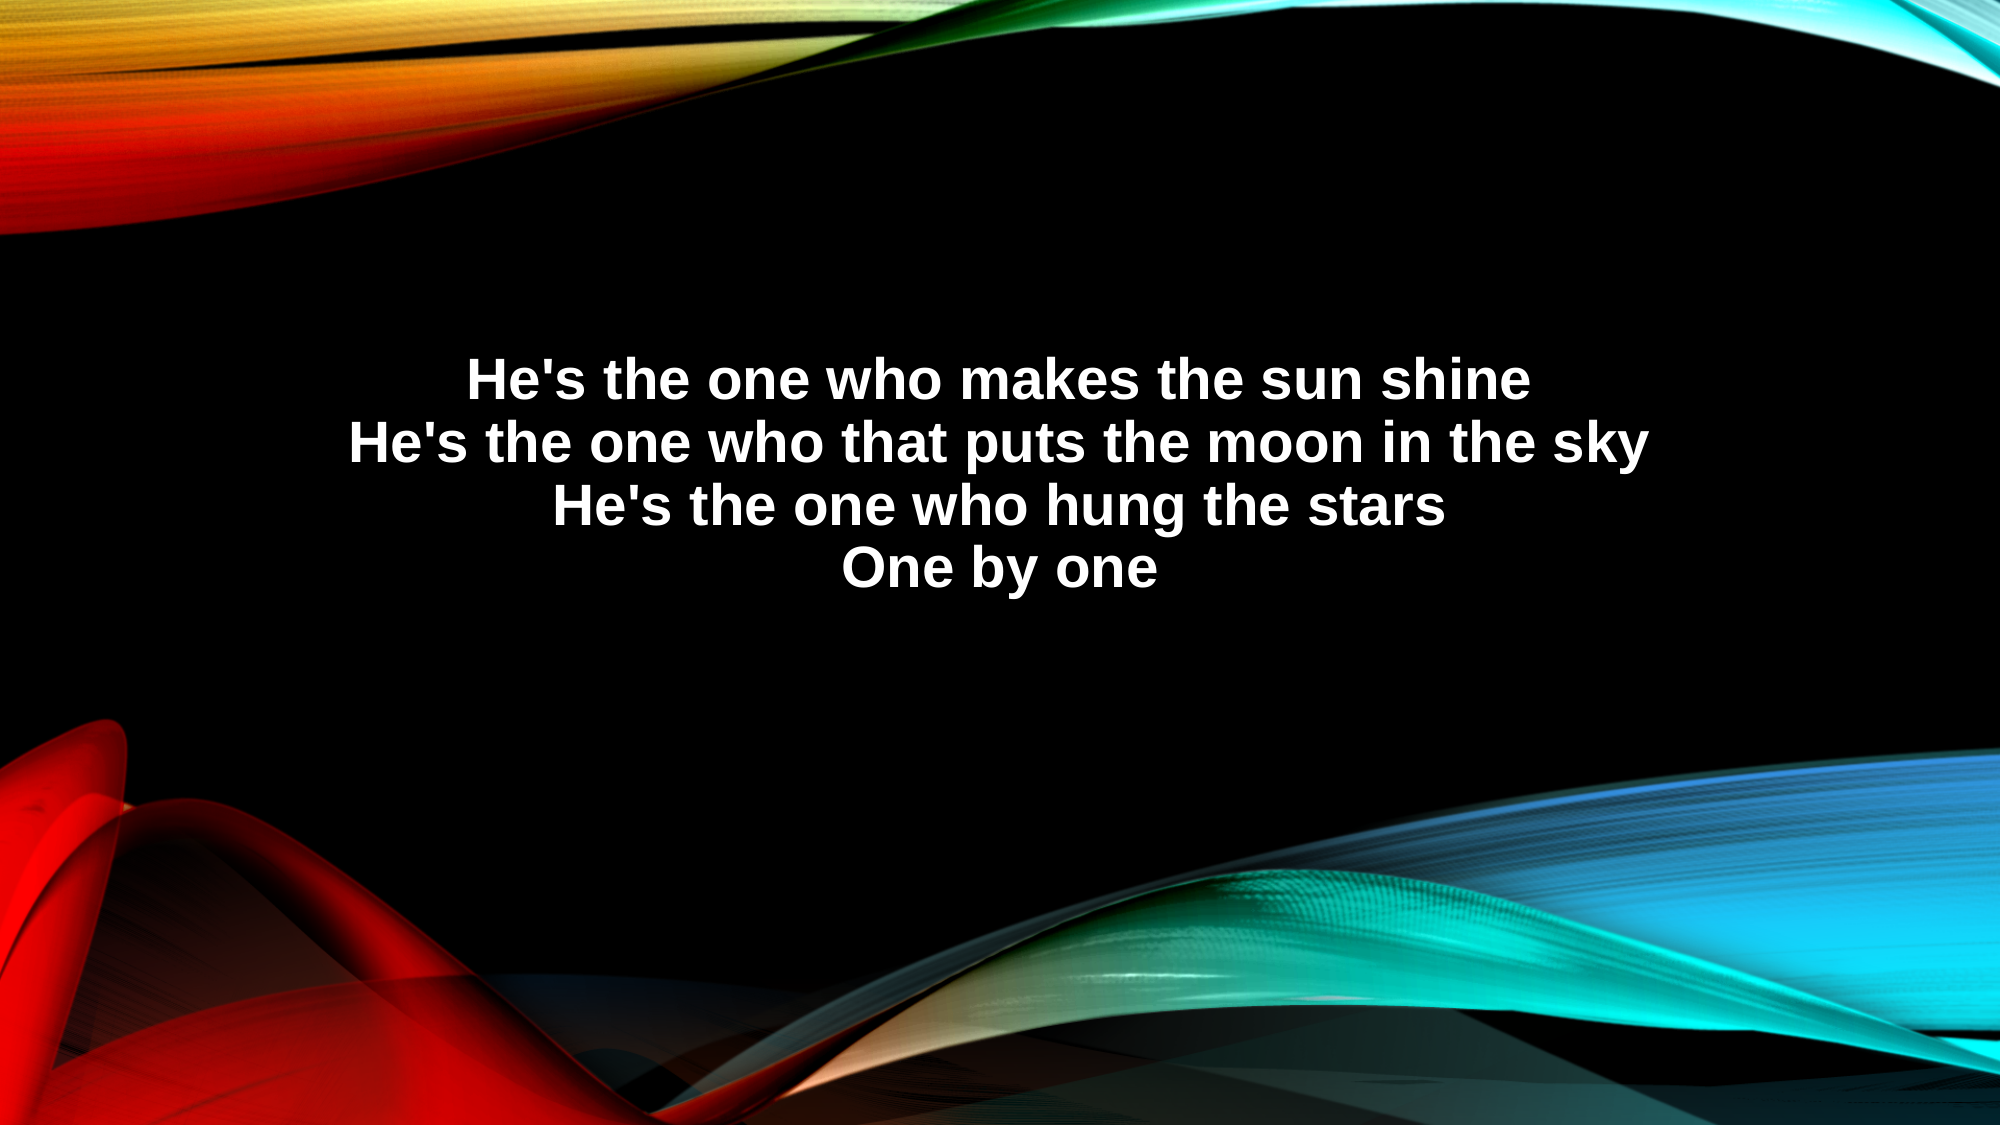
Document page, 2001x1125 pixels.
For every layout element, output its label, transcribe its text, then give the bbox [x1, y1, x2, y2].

subtitle He's the one who makes the sun shine He's the one who that puts the moon in the sky He's the one who hung the stars One by one [0, 0, 2000, 1125]
